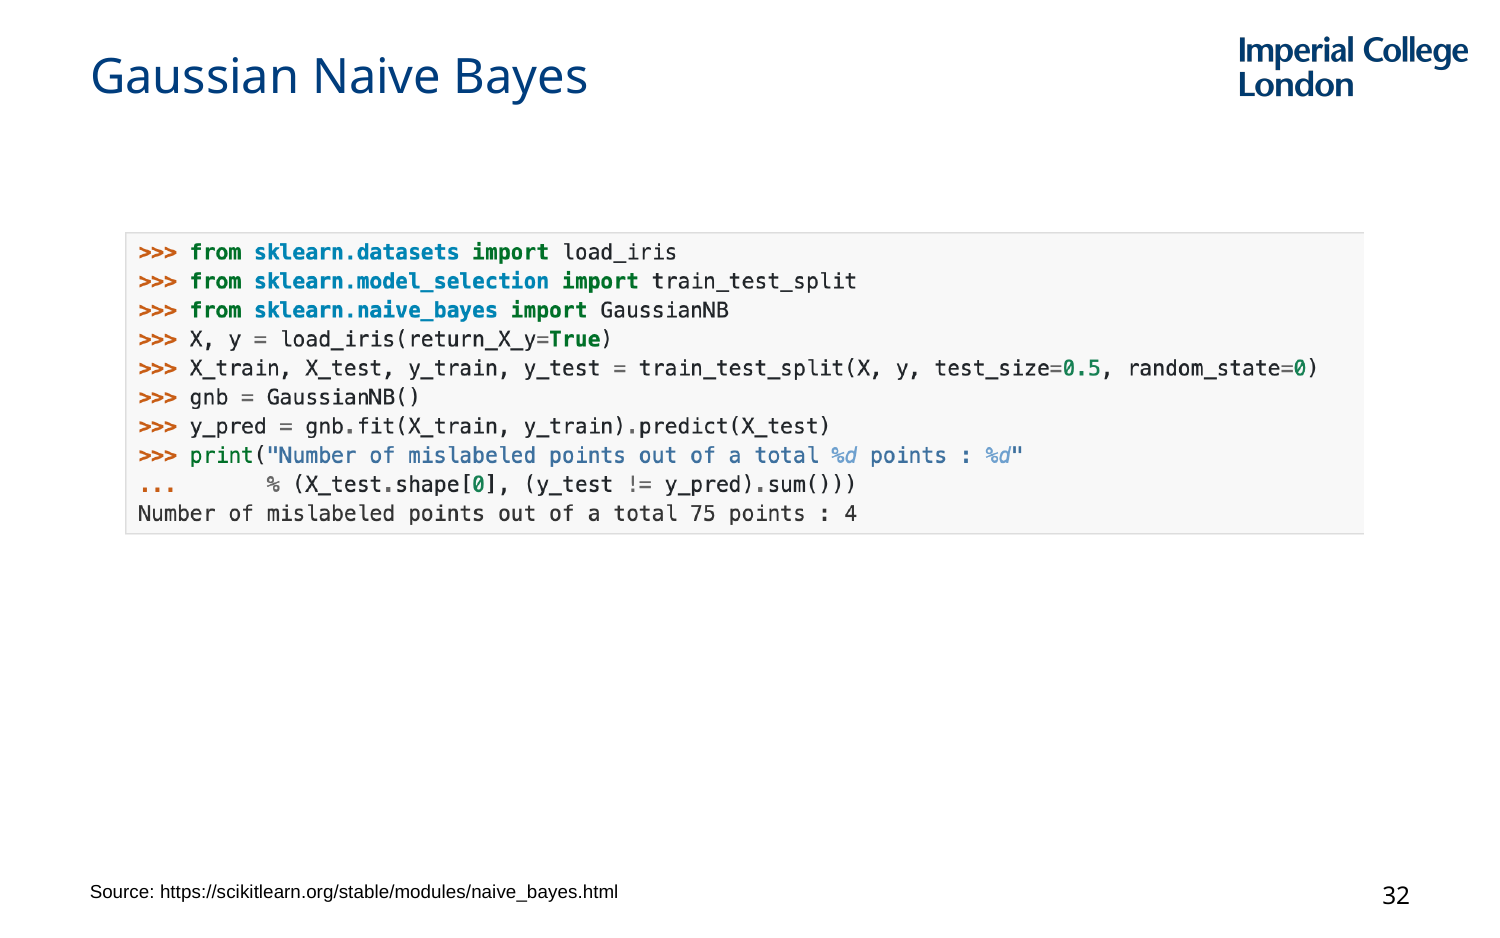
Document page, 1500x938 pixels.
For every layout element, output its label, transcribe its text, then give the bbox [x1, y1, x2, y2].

title Gaussian Naive Bayes [75, 0, 1425, 153]
text_box Source: https://scikitlearn.org/stable/modules/naive_bayes.html [75, 872, 642, 910]
picture [1425, 18, 1486, 114]
slide_number 32 [1074, 872, 1426, 920]
picture [88, 208, 1364, 547]
